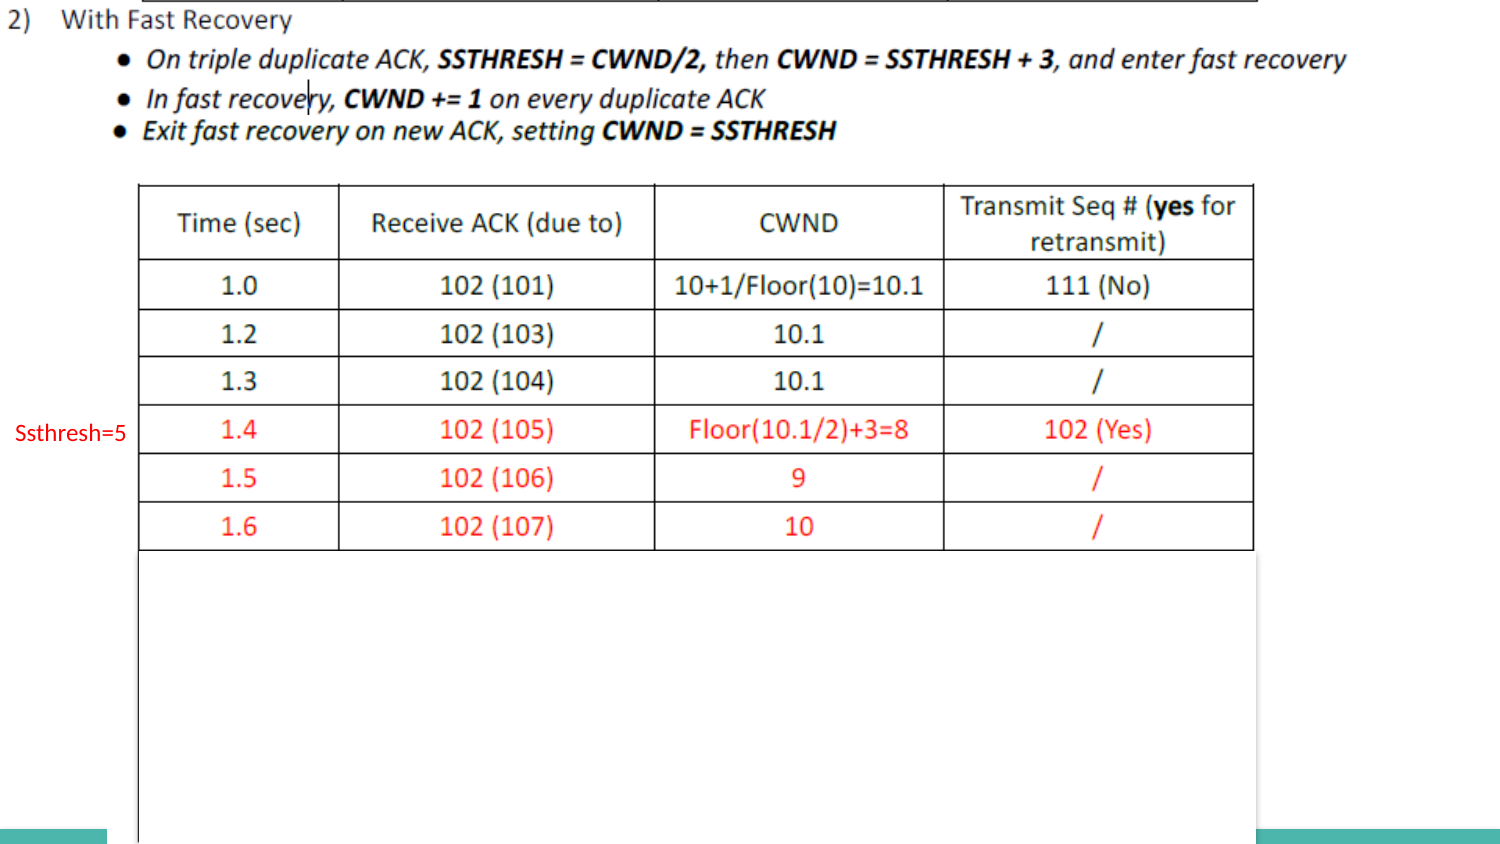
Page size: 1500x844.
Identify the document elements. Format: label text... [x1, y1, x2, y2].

text_box Ssthresh=5 [0, 408, 101, 454]
picture [0, 0, 1363, 844]
